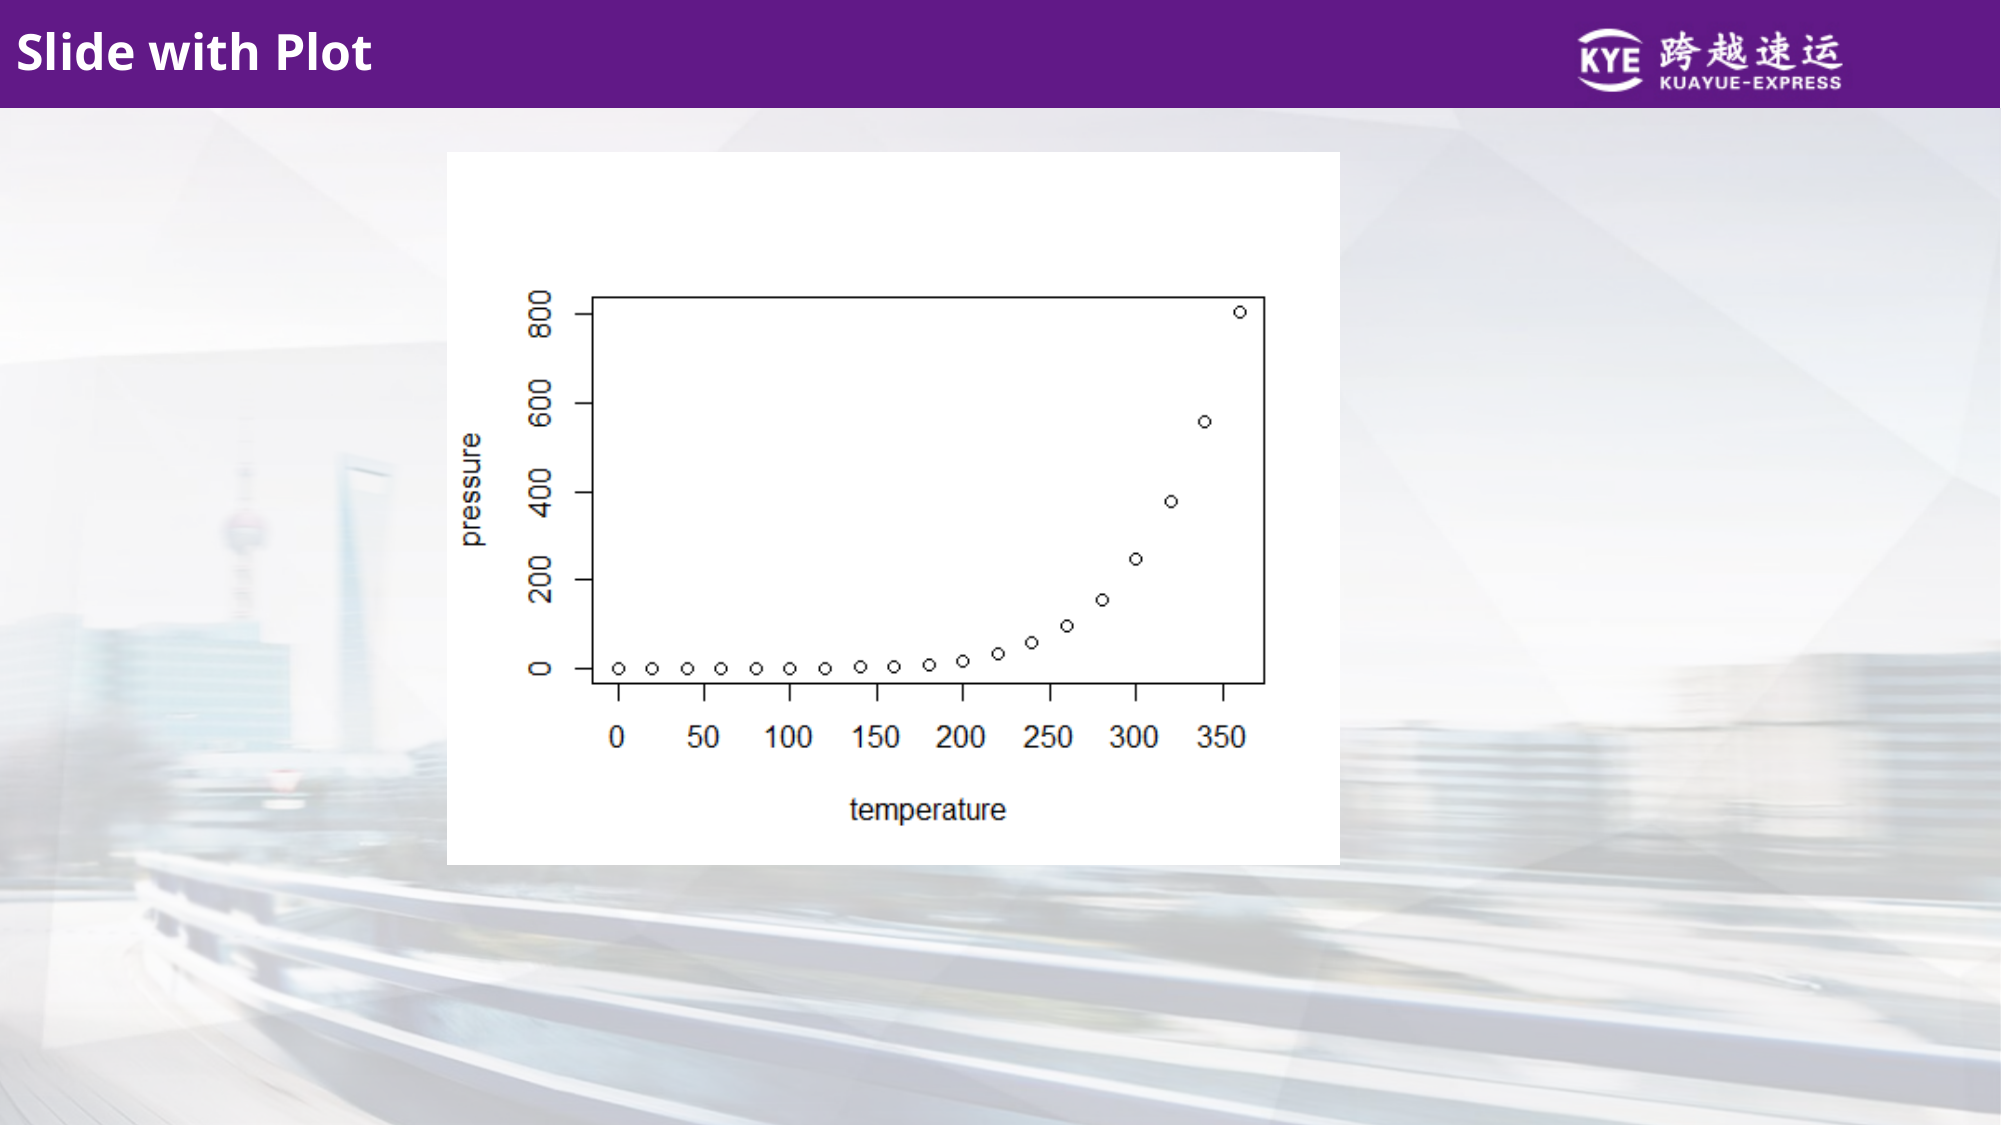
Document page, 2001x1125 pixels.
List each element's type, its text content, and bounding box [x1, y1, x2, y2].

title Slide with Plot [1, 0, 1727, 112]
picture [0, 0, 2001, 1125]
